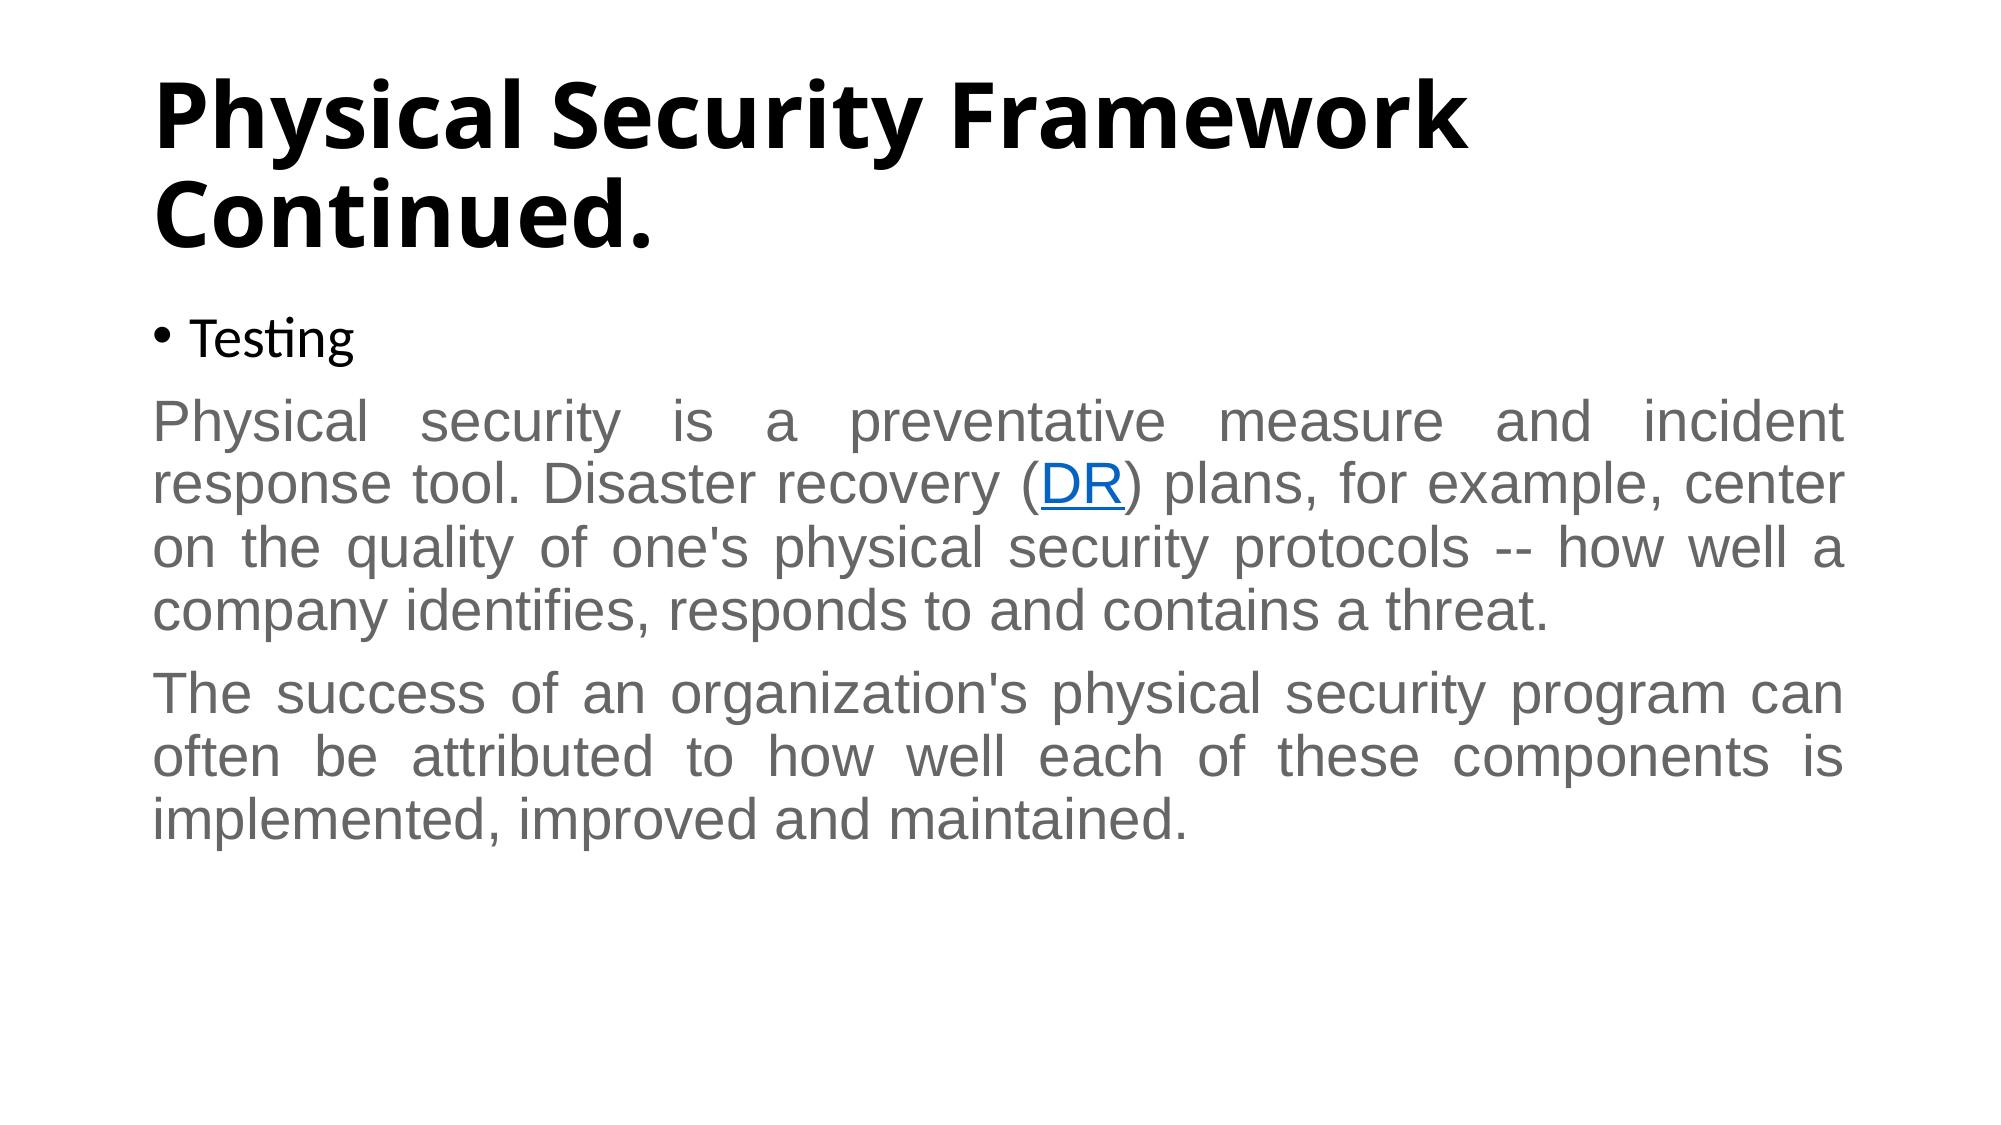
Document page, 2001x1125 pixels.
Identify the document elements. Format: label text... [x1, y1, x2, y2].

title Physical Security Framework Continued. [137, 59, 1863, 278]
list Testing Physical security is a preventative measure and incident response tool. Disaster recovery (DR) plans, for example, center on the quality of one's physical security protocols -- how well a company identifies, responds to and contains a threat. The success of an organization's physical security program can often be attributed to how well each of these components is implemented, improved and maintained. [137, 299, 1863, 1014]
